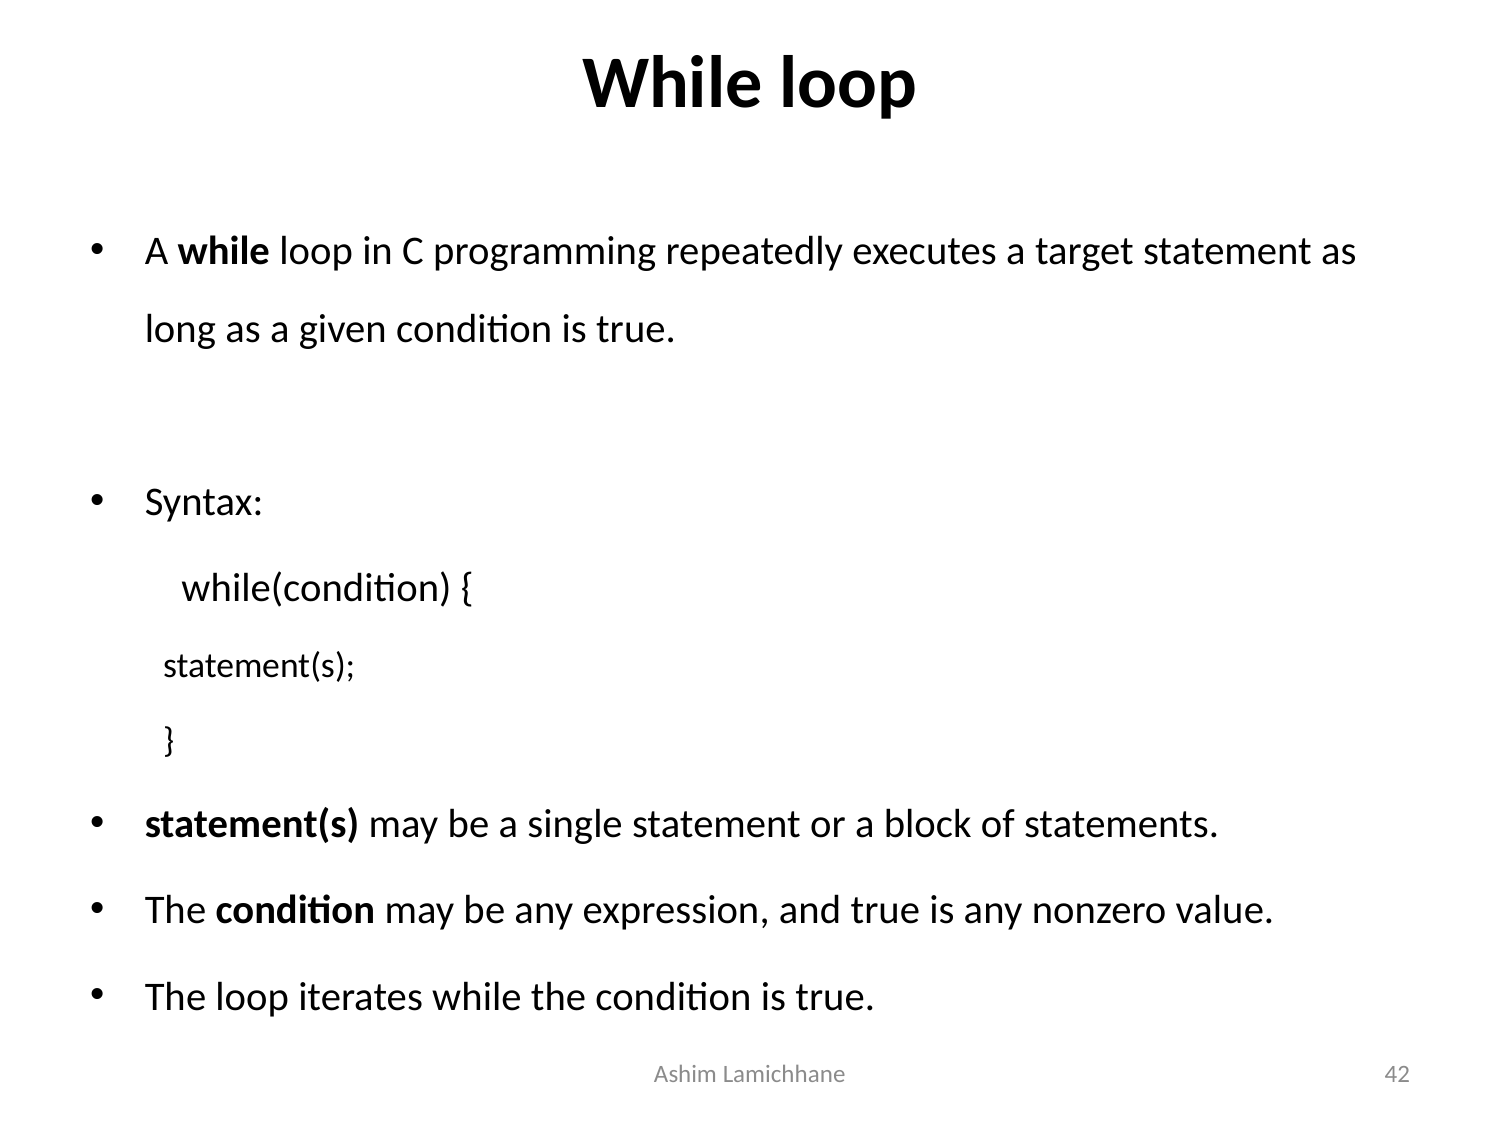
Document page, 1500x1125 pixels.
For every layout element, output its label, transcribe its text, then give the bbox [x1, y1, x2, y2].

footer Ashim Lamichhane [512, 1042, 988, 1103]
list A while loop in C programming repeatedly executes a target statement as long as a given condition is true. Syntax: while(condition) { statement(s); } statement(s) may be a single statement or a block of statements. The condition may be any expression, and true is any nonzero value. The loop iterates while the condition is true. [75, 187, 1425, 1038]
title While loop [75, 24, 1425, 130]
slide_number 42 [1074, 1042, 1425, 1103]
